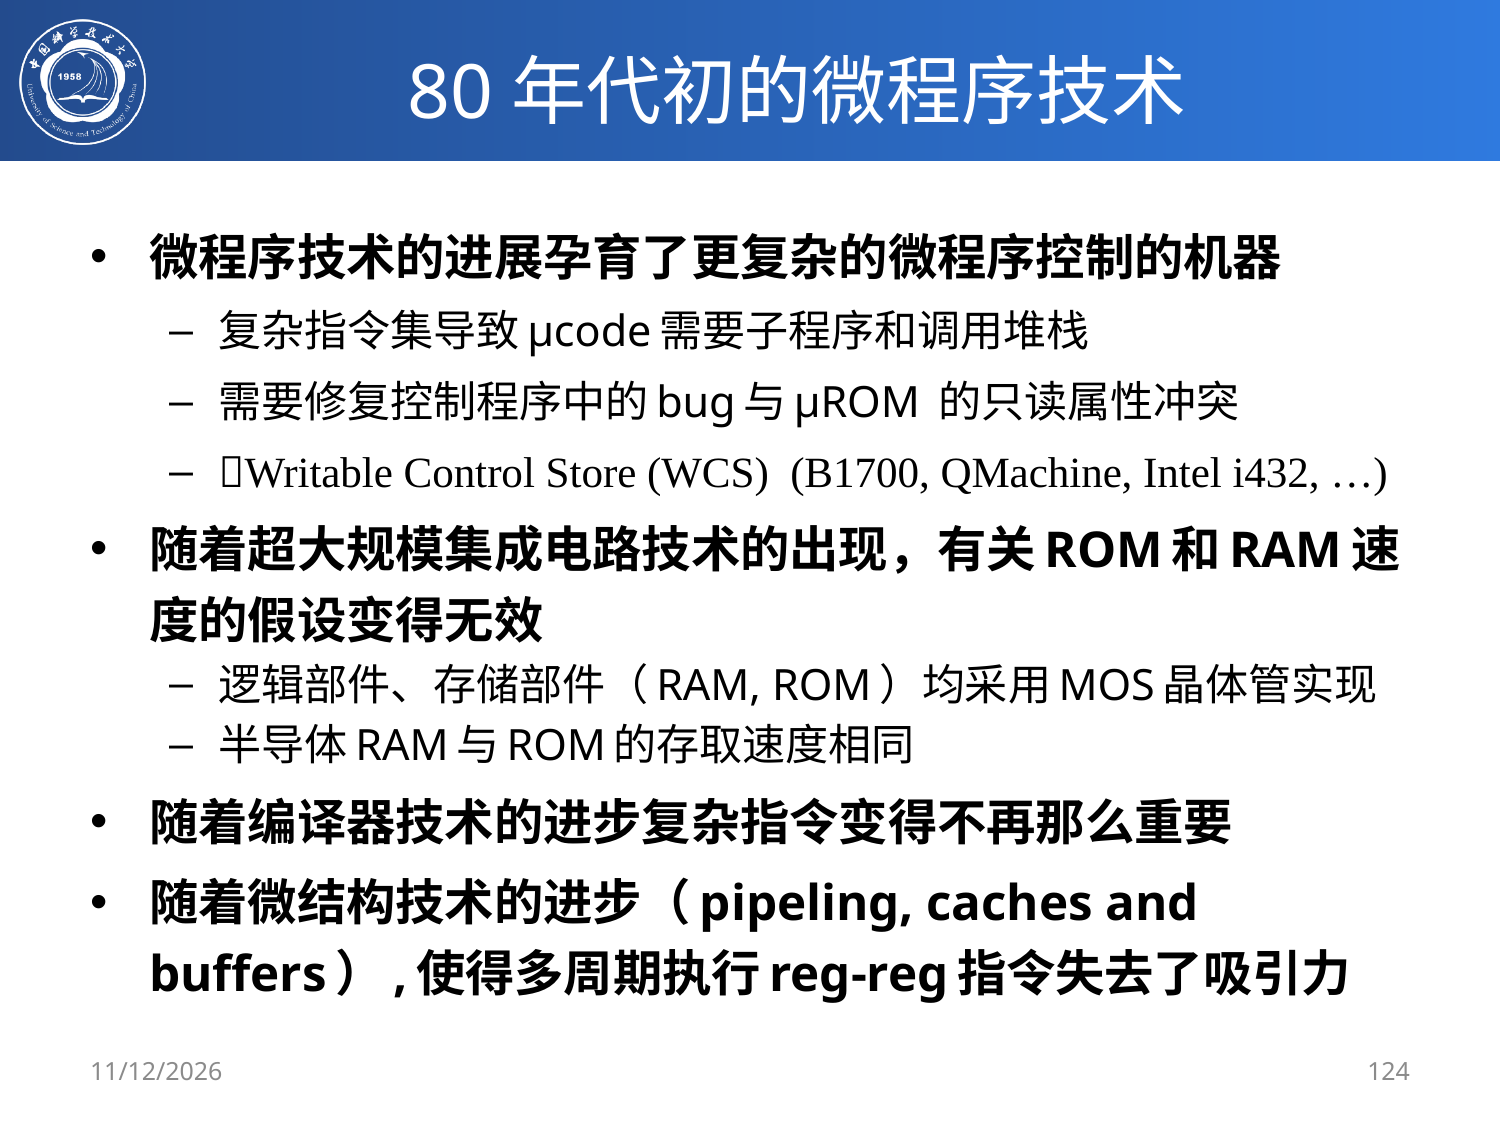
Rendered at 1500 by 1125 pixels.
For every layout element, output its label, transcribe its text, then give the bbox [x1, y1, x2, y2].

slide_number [75, 1042, 425, 1103]
list 微程序技术的进展孕育了更复杂的微程序控制的机器 复杂指令集导致µcode需要子程序和调用堆栈 需要修复控制程序中的bug与µROM 的只读属性冲突 Writable Control Store (WCS) (B1700, QMachine, Intel i432, …) 随着超大规模集成电路技术的出现，有关ROM和RAM速度的假设变得无效 逻辑部件、存储部件（RAM, ROM）均采用MOS晶体管实现 半导体RAM与ROM的存取速度相同 随着编译器技术的进步复杂指令变得不再那么重要 随着微结构技术的进步（pipeling, caches and buffers）,使得多周期执行reg-reg指令失去了吸引力 [75, 206, 1425, 1036]
picture [19, 19, 146, 145]
title 80年代初的微程序技术 [169, 24, 1425, 153]
slide_number 124 [1074, 1042, 1425, 1103]
